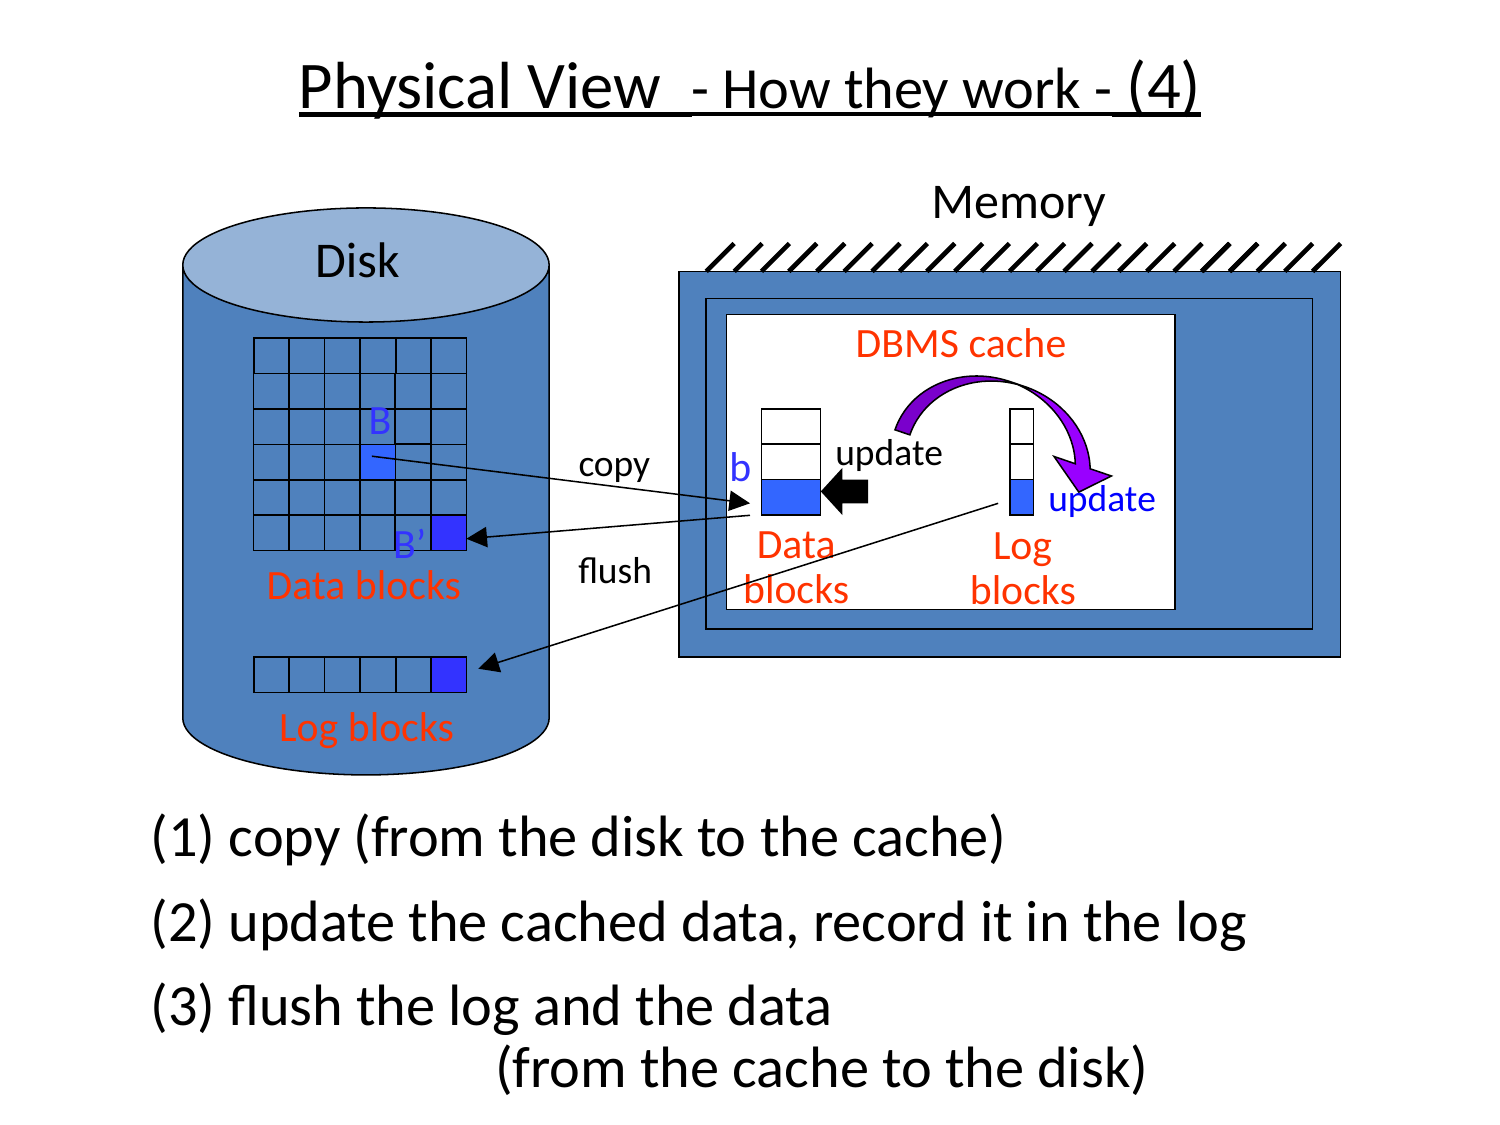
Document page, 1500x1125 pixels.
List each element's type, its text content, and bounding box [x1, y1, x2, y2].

text_box [442, 515, 467, 550]
text_box [395, 337, 431, 374]
text_box (1) copy (from the disk to the cache) (2) update the cached data, record it in the log (3) flush the log and the data (from the cache to the disk) [135, 798, 1436, 1108]
text_box [253, 516, 289, 550]
text_box [324, 444, 360, 479]
text_box [253, 656, 289, 693]
text_box [395, 374, 430, 408]
text_box [407, 408, 430, 444]
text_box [678, 243, 1341, 658]
text_box [395, 460, 430, 479]
text_box copy [563, 431, 666, 492]
text_box Memory [916, 160, 1121, 236]
text_box [359, 374, 395, 385]
text_box [324, 479, 359, 516]
text_box [430, 464, 467, 479]
text_box [360, 451, 395, 479]
text_box [289, 444, 324, 479]
text_box [325, 516, 359, 550]
text_box [395, 444, 430, 463]
text_box B’ [378, 509, 442, 574]
text_box Log blocks [264, 692, 469, 758]
text_box [430, 479, 467, 515]
text_box [182, 207, 550, 775]
text_box [430, 409, 467, 444]
text_box [431, 337, 467, 374]
text_box [359, 516, 378, 550]
text_box [182, 207, 550, 322]
text_box [253, 374, 289, 410]
text_box [466, 521, 673, 548]
text_box [360, 656, 395, 692]
text_box flush [563, 538, 668, 599]
text_box [360, 337, 395, 374]
text_box [289, 374, 324, 409]
text_box [431, 656, 467, 692]
text_box [395, 656, 431, 692]
text_box [253, 444, 289, 479]
text_box [253, 337, 289, 374]
text_box [289, 337, 324, 374]
text_box [430, 444, 467, 467]
text_box [359, 479, 395, 516]
text_box B [353, 385, 407, 451]
text_box [289, 656, 324, 692]
text_box [324, 374, 359, 410]
text_box [289, 479, 324, 515]
text_box Data blocks [251, 550, 476, 616]
text_box [253, 479, 289, 516]
text_box [289, 515, 325, 550]
text_box [253, 410, 289, 444]
text_box [430, 374, 467, 409]
text_box [289, 409, 325, 444]
title Physical View - How they work - (4) [75, 19, 1425, 144]
text_box Disk [300, 219, 415, 295]
text_box [395, 479, 430, 509]
text_box [324, 337, 360, 374]
text_box [324, 656, 360, 692]
text_box [325, 410, 353, 444]
text_box [478, 606, 673, 673]
